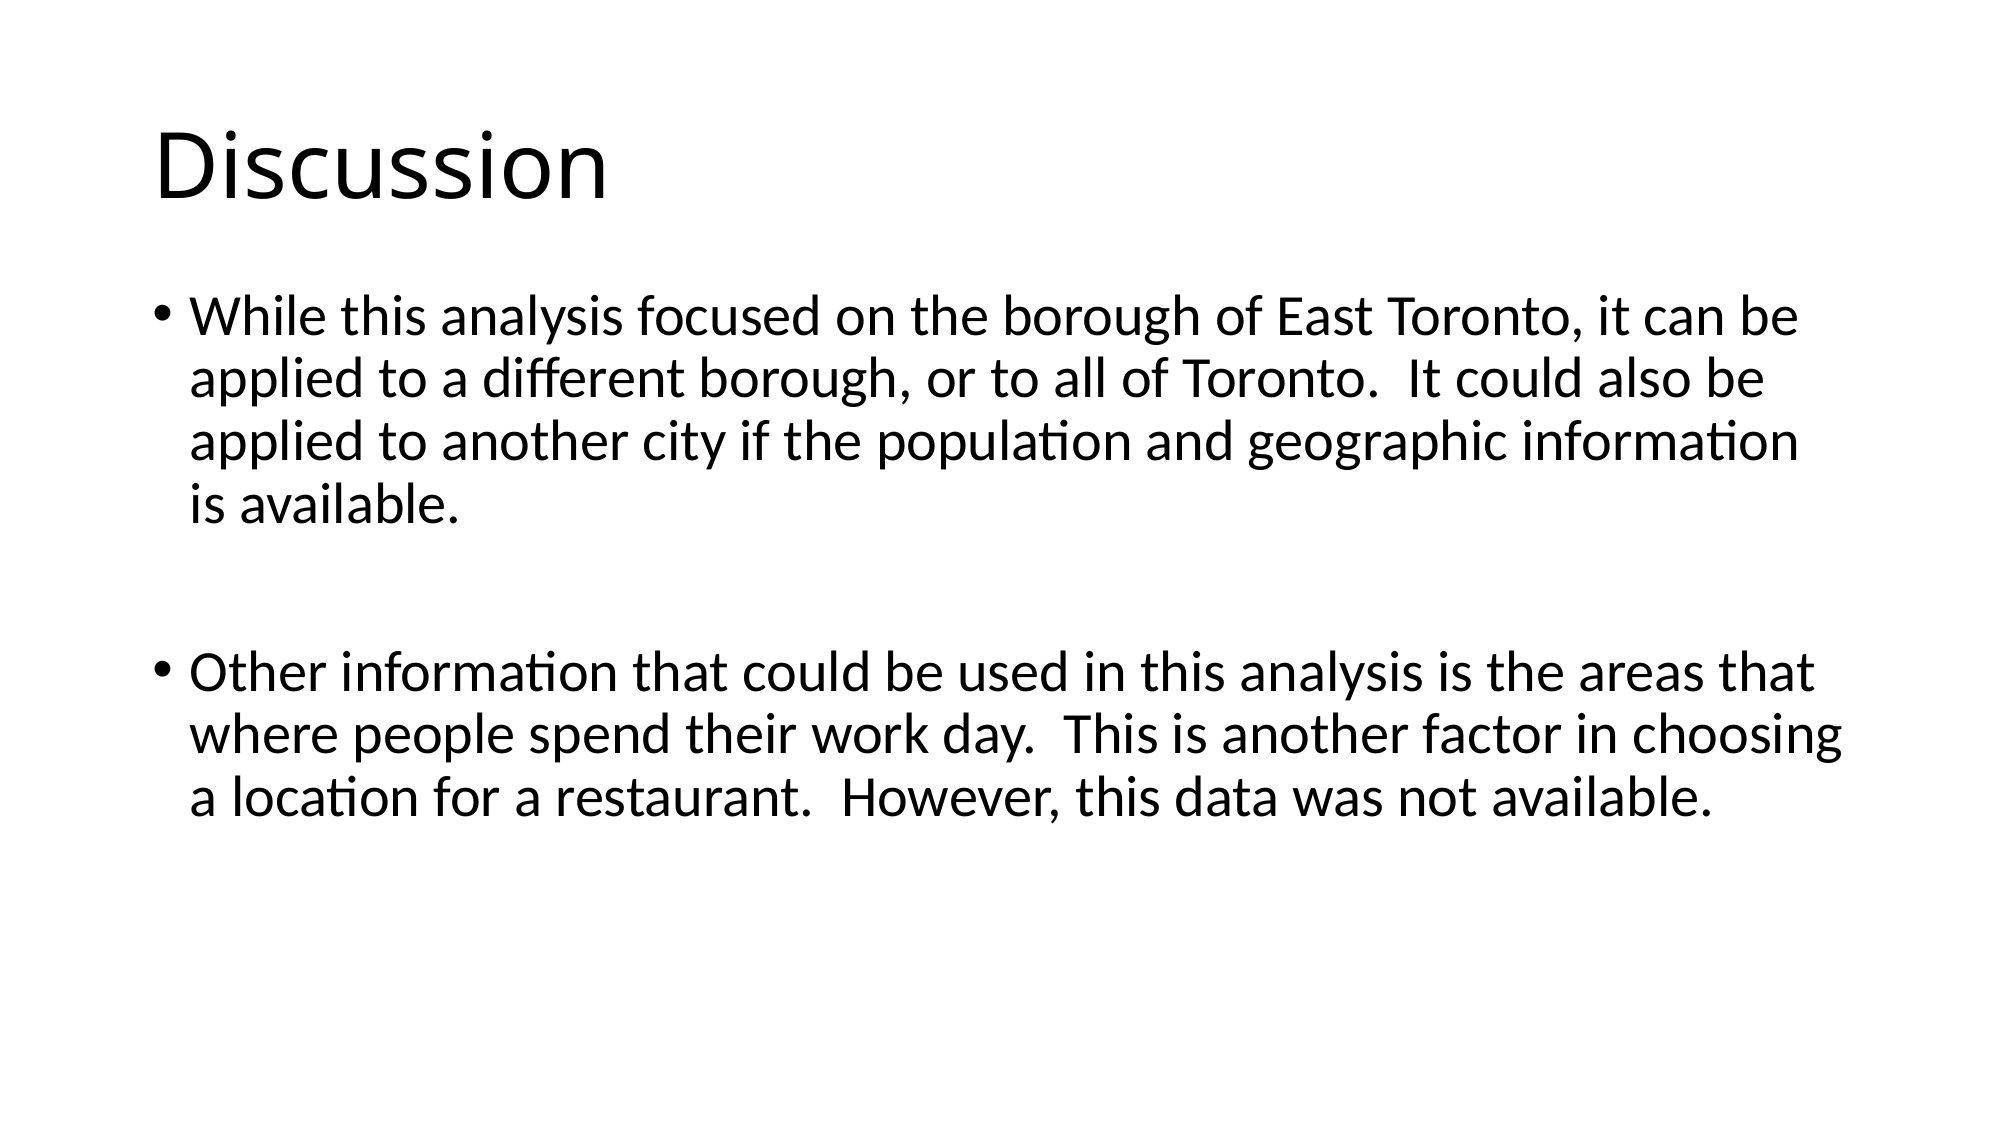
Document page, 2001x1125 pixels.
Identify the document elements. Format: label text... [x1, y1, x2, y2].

list While this analysis focused on the borough of East Toronto, it can be applied to a different borough, or to all of Toronto. It could also be applied to another city if the population and geographic information is available. Other information that could be used in this analysis is the areas that where people spend their work day. This is another factor in choosing a location for a restaurant. However, this data was not available. [137, 277, 1863, 1014]
title Discussion [137, 59, 1863, 277]
